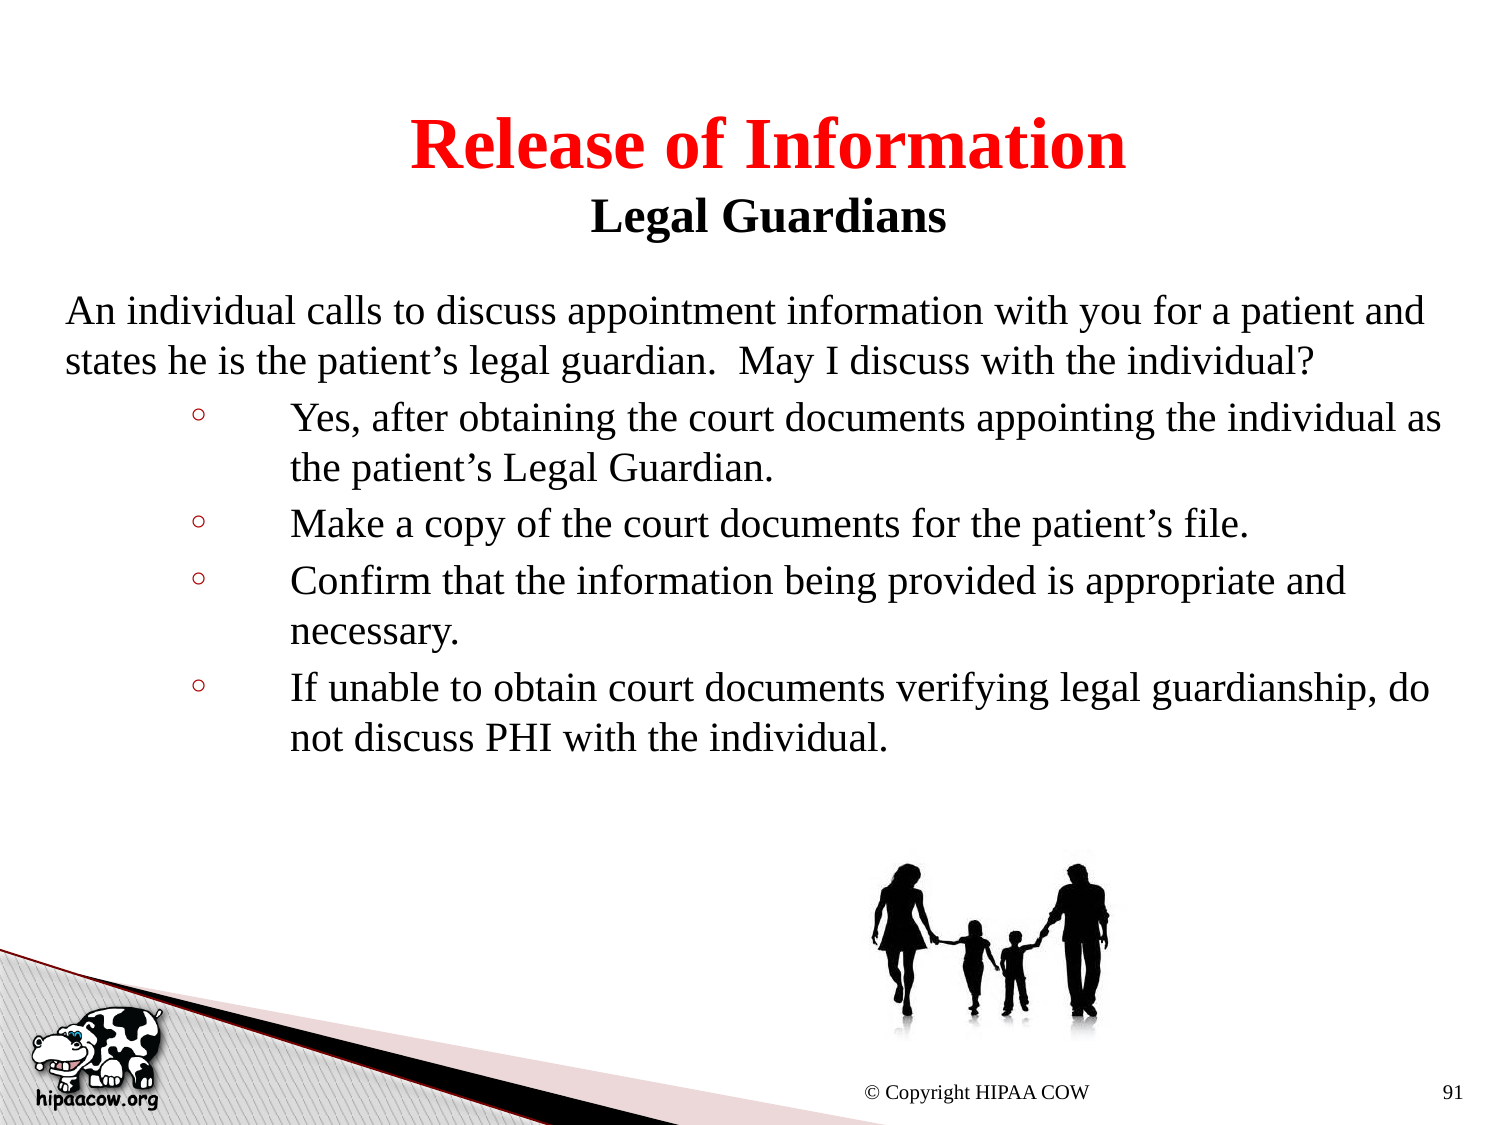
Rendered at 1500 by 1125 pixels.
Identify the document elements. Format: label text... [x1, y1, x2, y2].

list An individual calls to discuss appointment information with you for a patient and states he is the patient’s legal guardian. May I discuss with the individual? Yes, after obtaining the court documents appointing the individual as the patient’s Legal Guardian. Make a copy of the court documents for the patient’s file. Confirm that the information being provided is appropriate and necessary. If unable to obtain court documents verifying legal guardianship, do not discuss PHI with the individual. [49, 274, 1463, 801]
slide_number 91 [1418, 1051, 1479, 1112]
title Release of Information Legal Guardians [300, 87, 1238, 250]
picture [837, 849, 1140, 1041]
footer © Copyright HIPAA COW [718, 1051, 1105, 1112]
picture [24, 999, 175, 1111]
